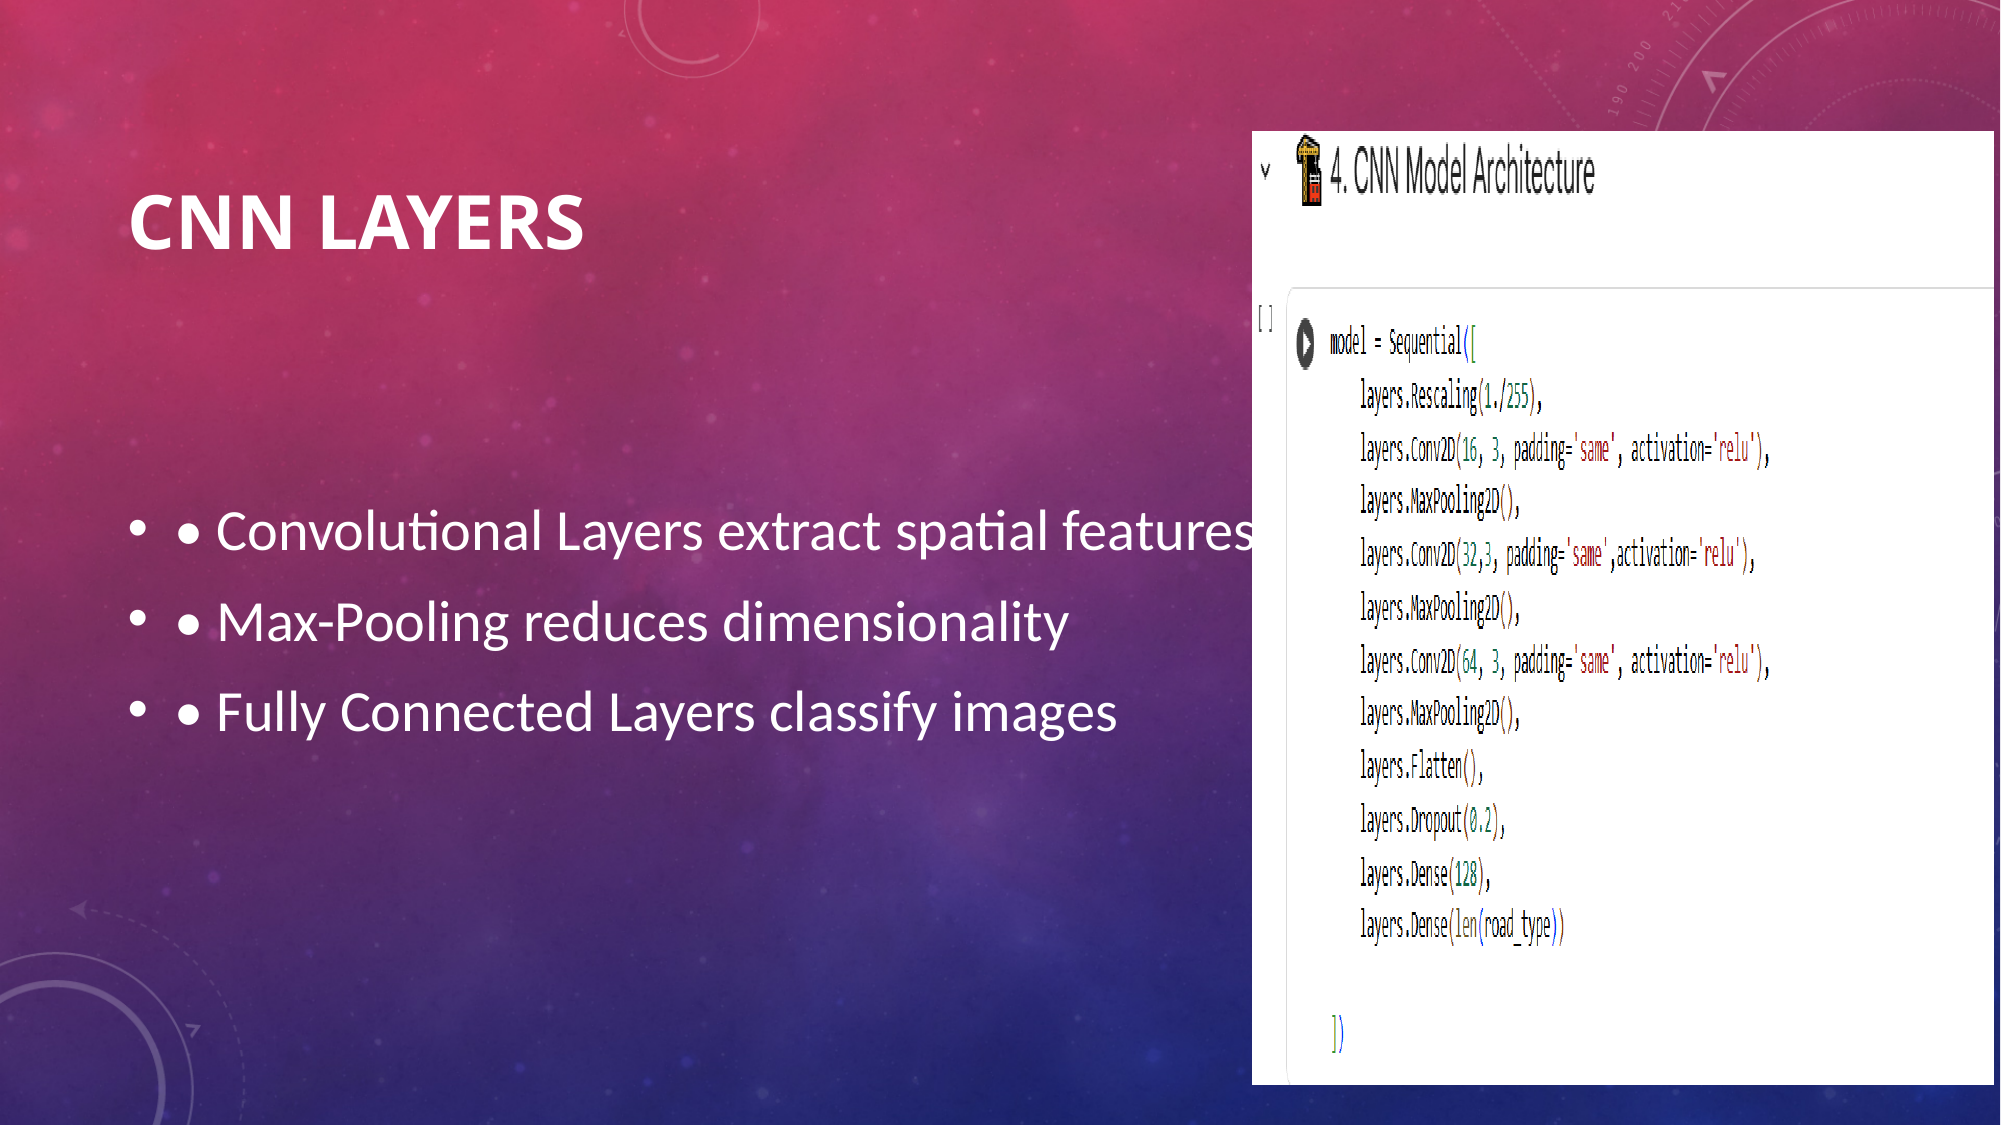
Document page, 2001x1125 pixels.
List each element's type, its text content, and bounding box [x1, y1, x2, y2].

title CNN Layers [112, 99, 1775, 339]
list • Convolutional Layers extract spatial features • Max-Pooling reduces dimensionality • Fully Connected Layers classify images [112, 351, 1246, 950]
picture [0, 0, 2001, 1125]
